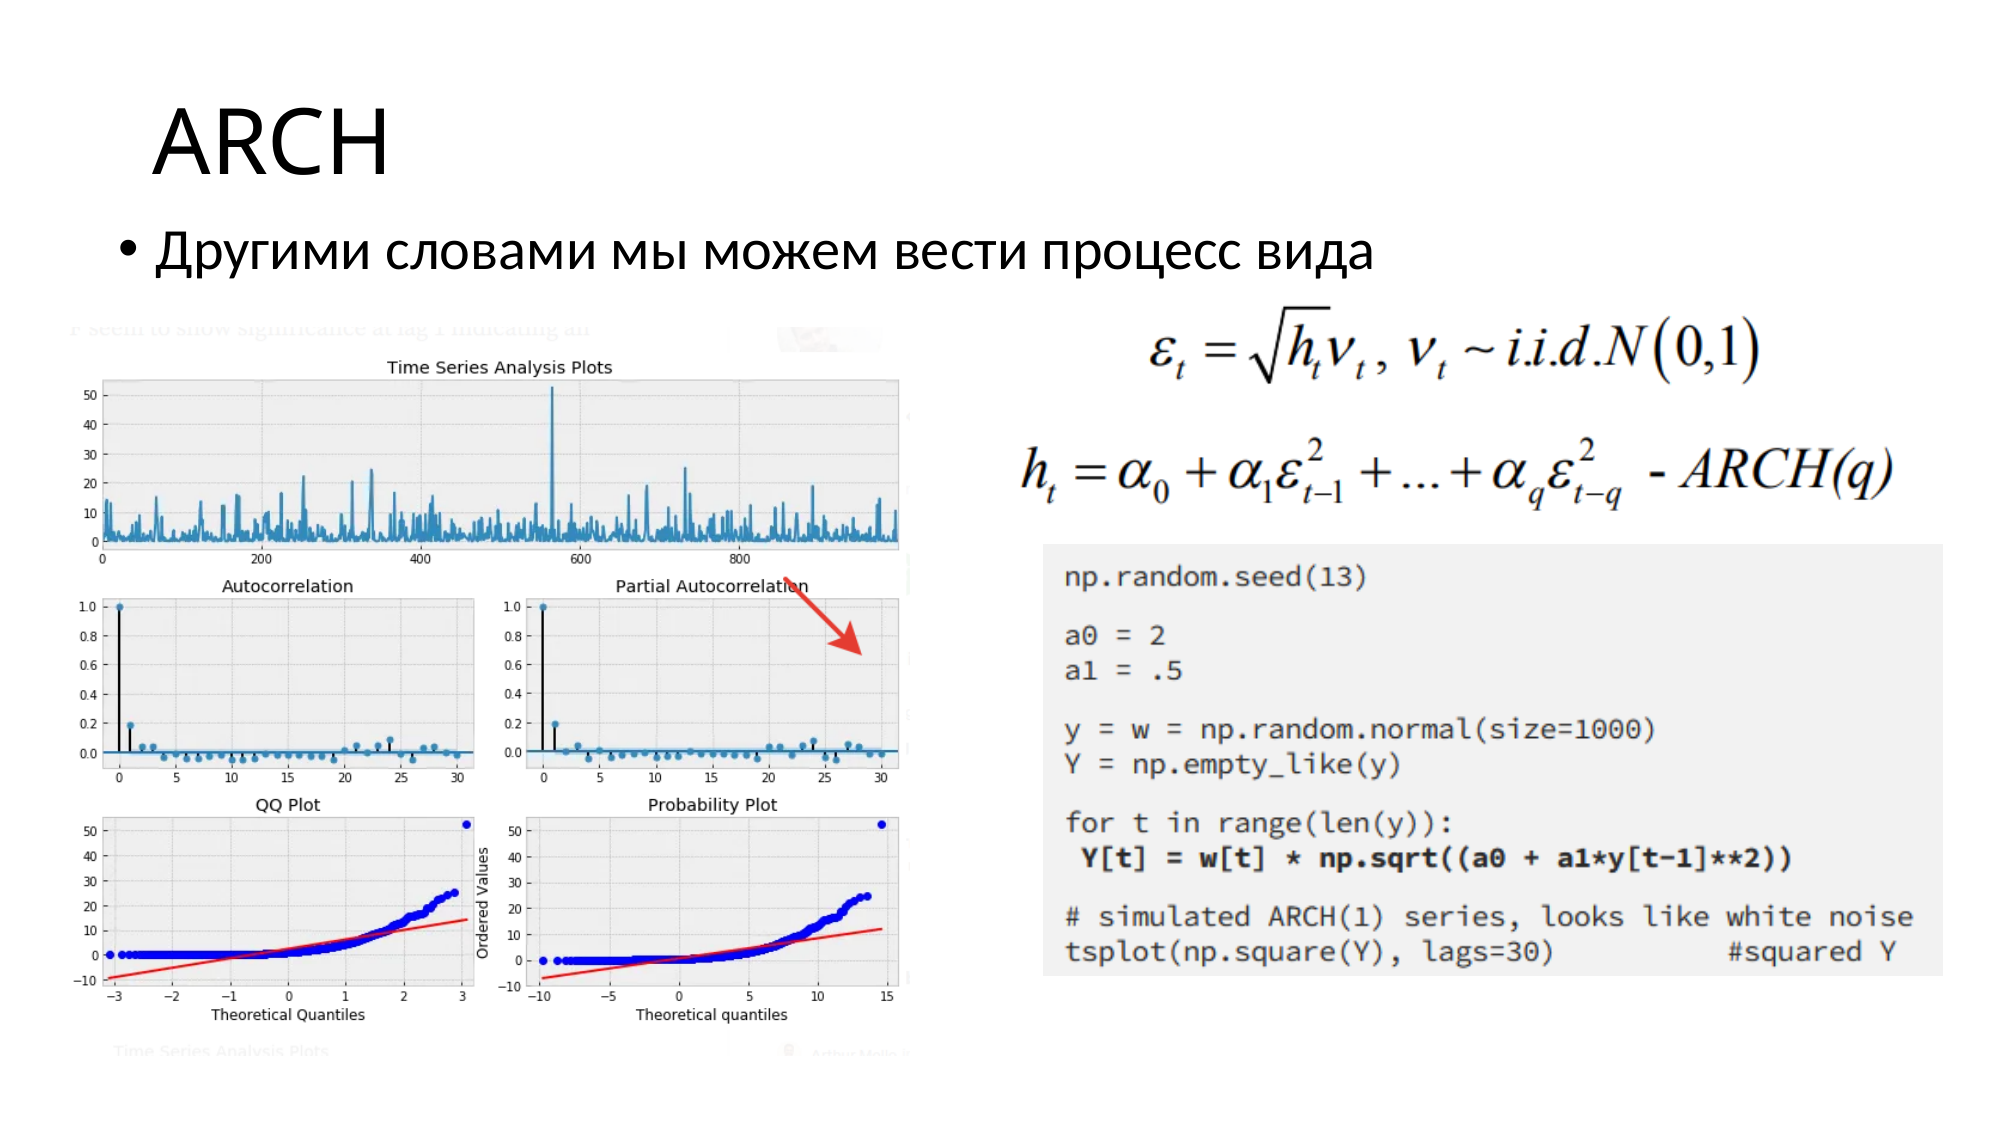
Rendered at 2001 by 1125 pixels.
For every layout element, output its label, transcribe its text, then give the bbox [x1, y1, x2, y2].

picture [941, 285, 1950, 533]
list Другими словами мы можем вести процесс вида [103, 212, 1918, 1055]
picture [69, 327, 910, 1057]
title ARCH [137, 59, 1863, 212]
picture [1043, 544, 1943, 976]
